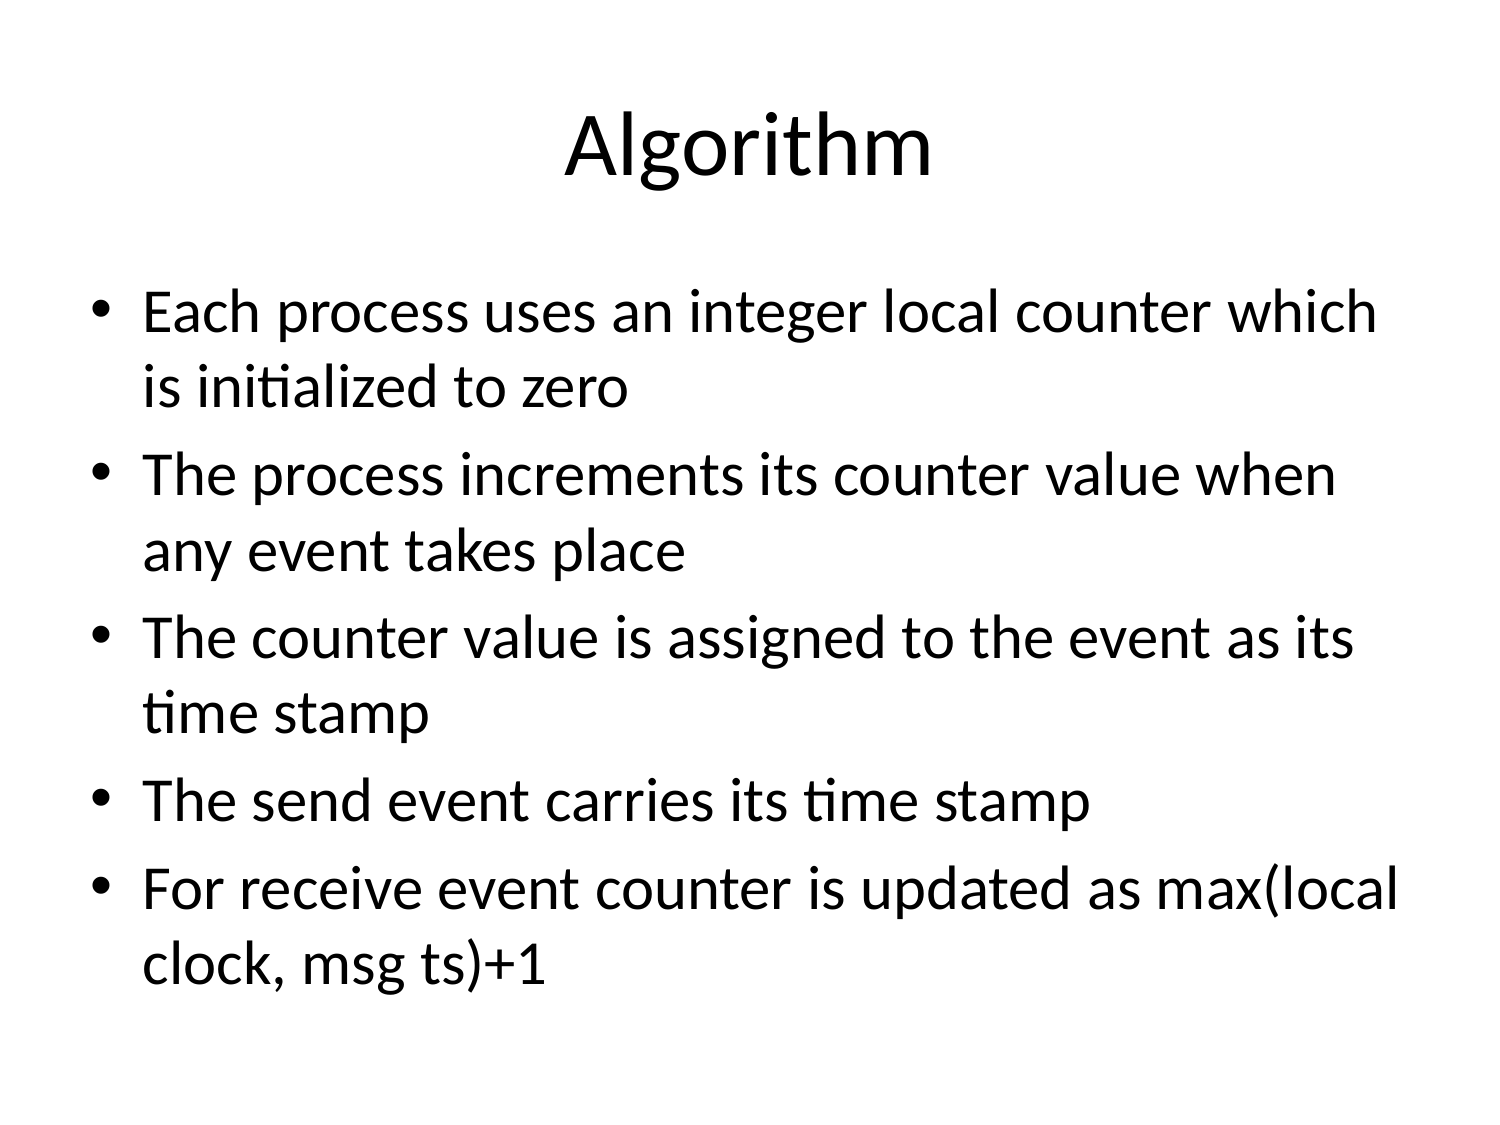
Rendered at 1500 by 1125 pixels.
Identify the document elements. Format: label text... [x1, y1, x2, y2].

title Algorithm [75, 45, 1425, 233]
list Each process uses an integer local counter which is initialized to zero The process increments its counter value when any event takes place The counter value is assigned to the event as its time stamp The send event carries its time stamp For receive event counter is updated as max(local clock, msg ts)+1 [75, 262, 1425, 1005]
